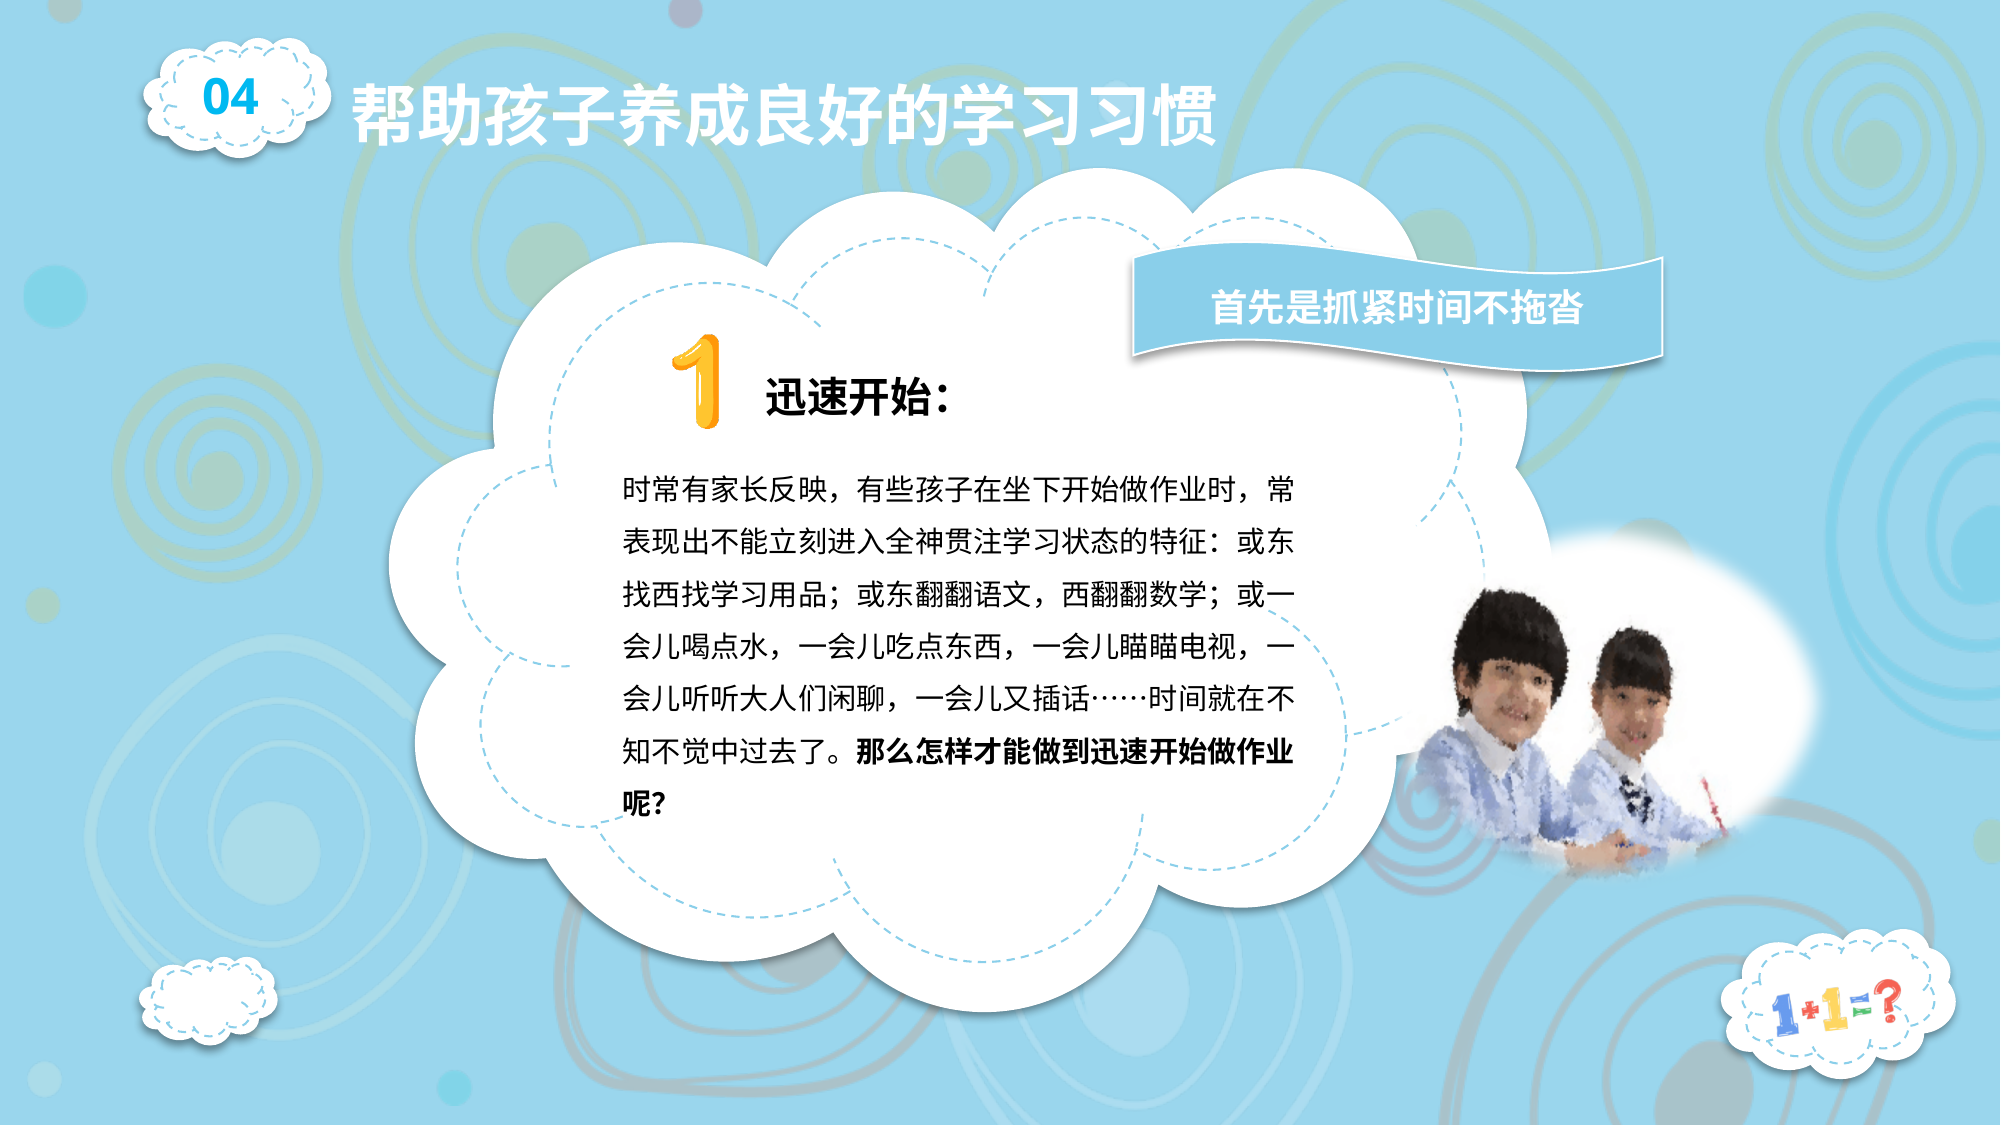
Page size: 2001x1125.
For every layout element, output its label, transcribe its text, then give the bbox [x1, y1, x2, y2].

text_box 首先是抓紧时间不拖沓 [1553, 256, 1664, 372]
text_box 帮助孩子养成良好的学习习惯 [335, 65, 1251, 161]
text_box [139, 956, 278, 1046]
picture [1374, 513, 1837, 891]
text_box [143, 37, 332, 158]
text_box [1721, 928, 1956, 1079]
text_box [389, 165, 1553, 1010]
picture [650, 330, 750, 430]
